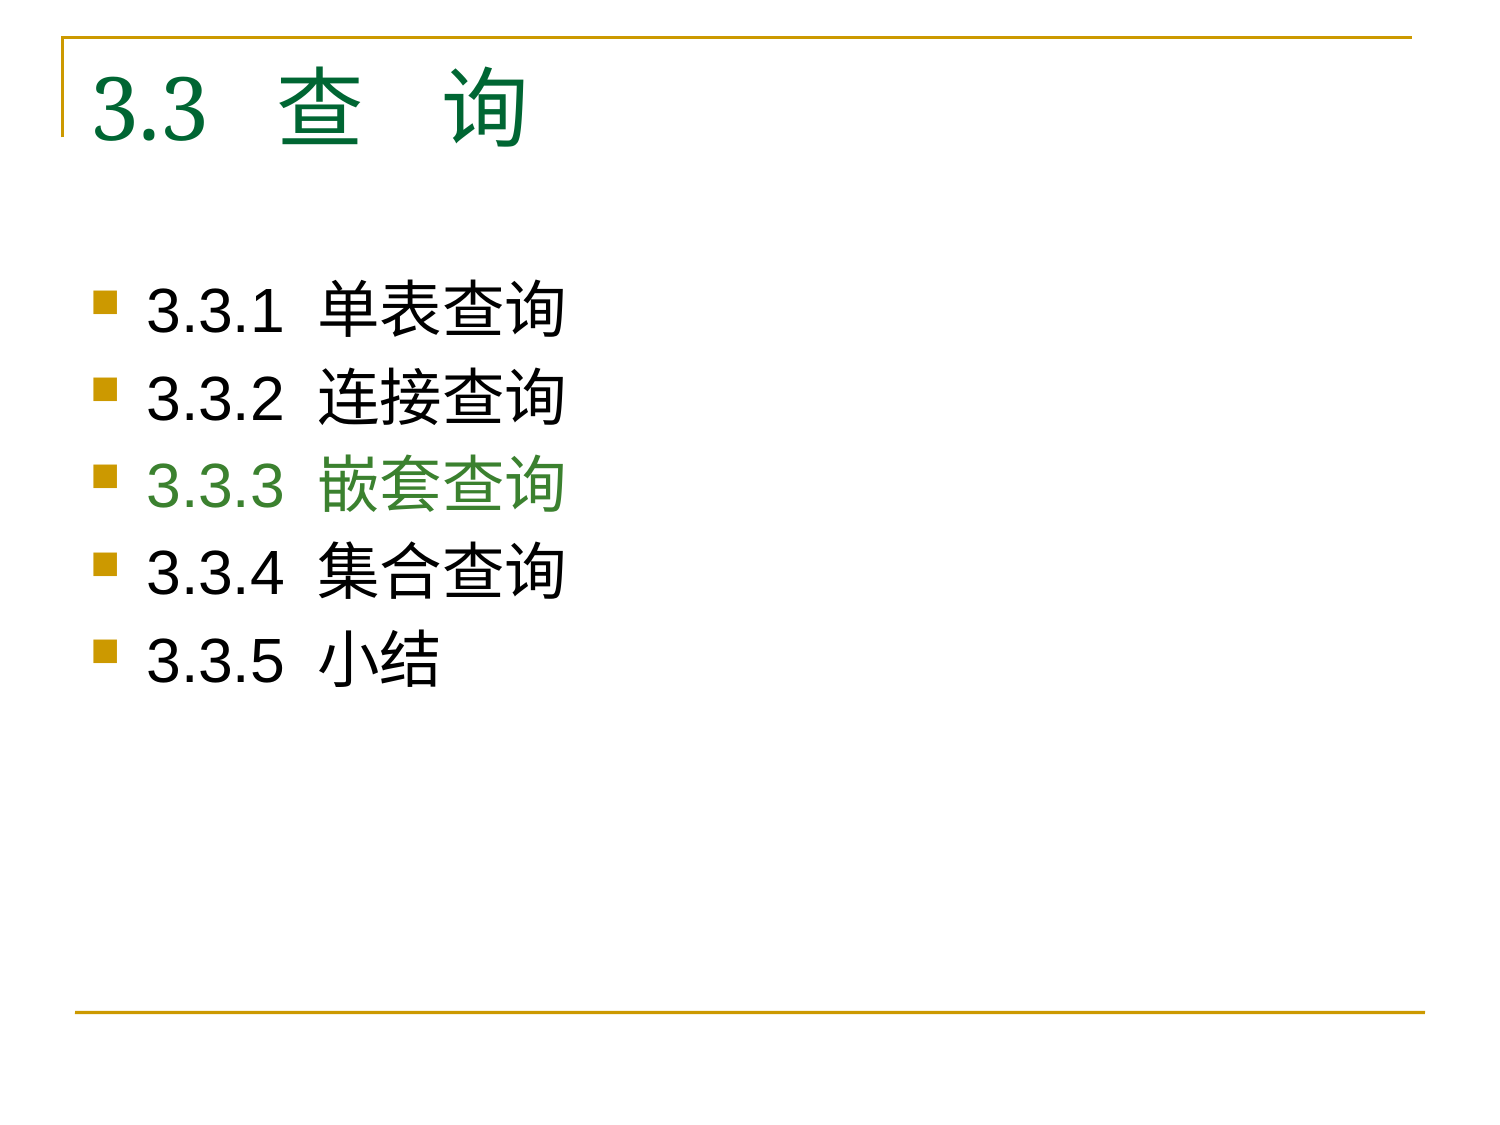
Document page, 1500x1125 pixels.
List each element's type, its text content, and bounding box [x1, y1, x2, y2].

title 3.3 查 询 [75, 45, 1425, 233]
list 3.3.1 单表查询 3.3.2 连接查询 3.3.3 嵌套查询 3.3.4 集合查询 3.3.5 小结 [75, 262, 1425, 1006]
